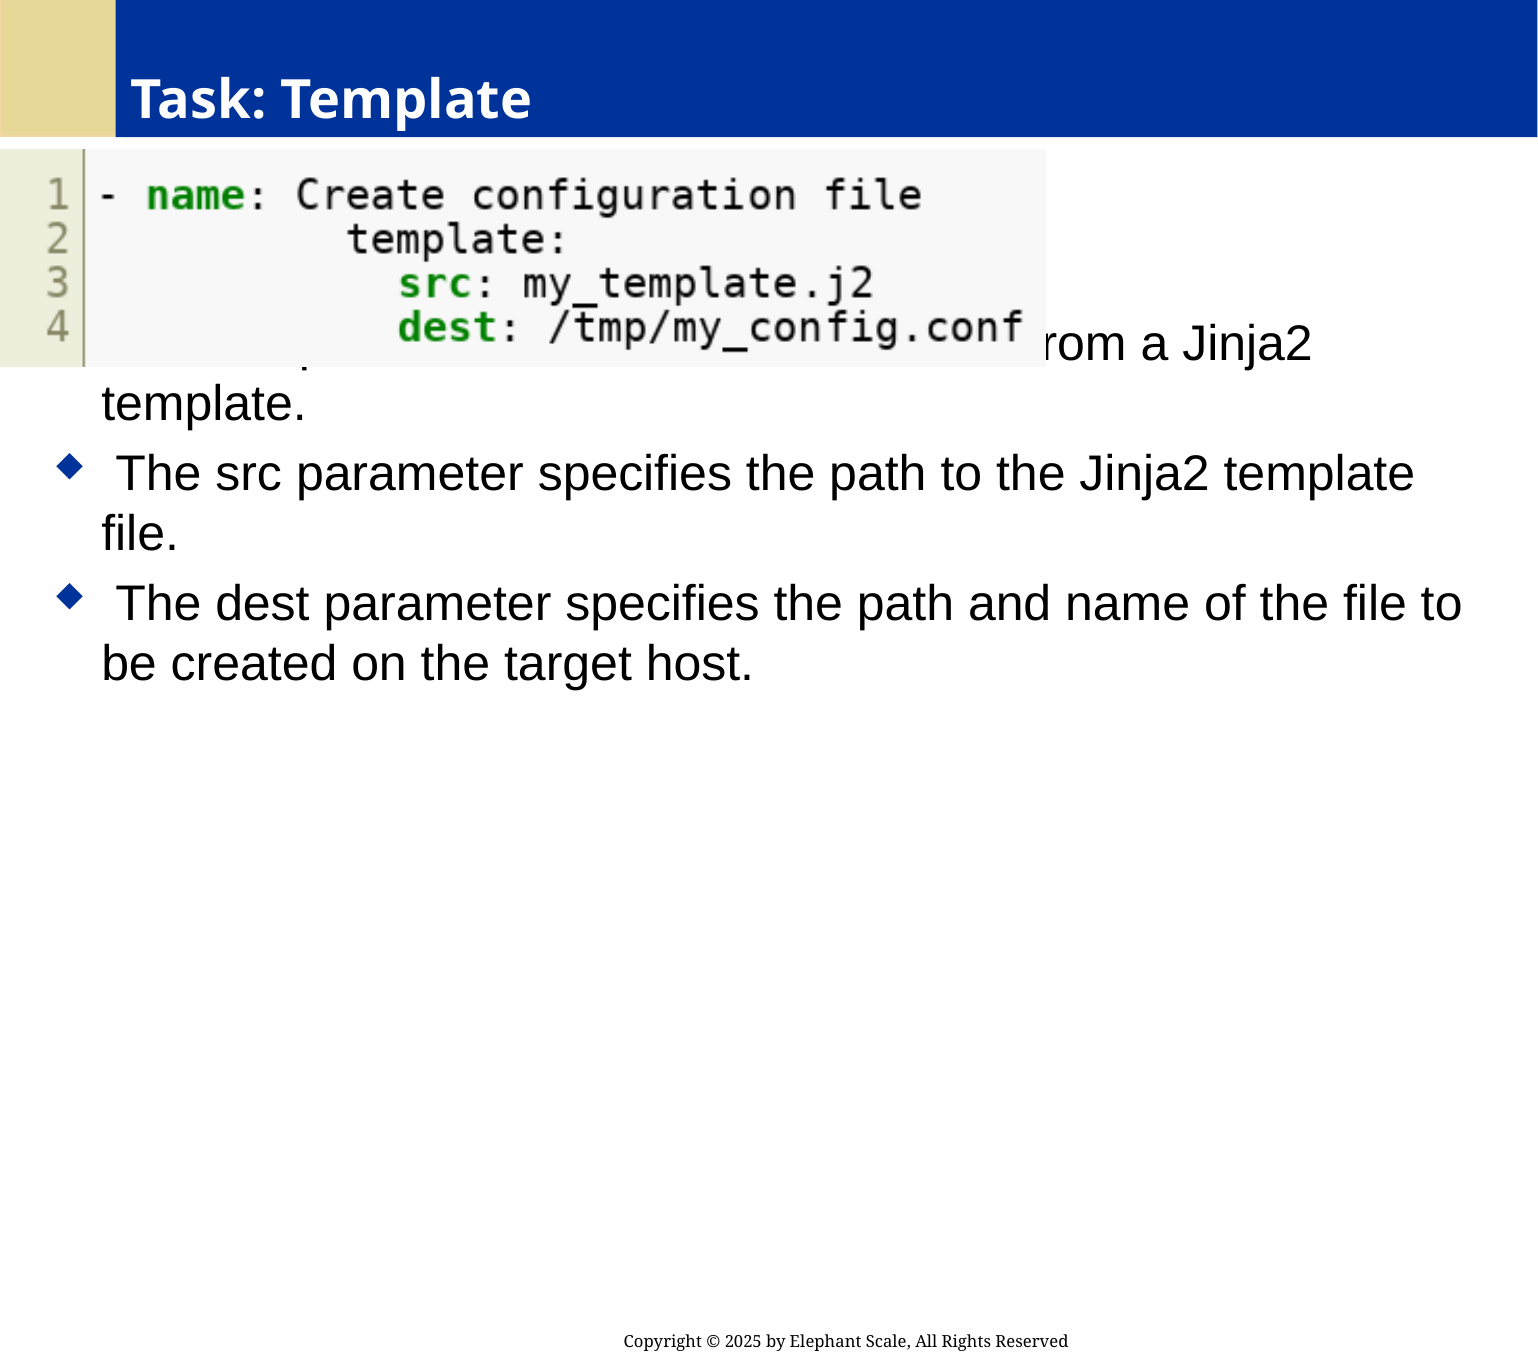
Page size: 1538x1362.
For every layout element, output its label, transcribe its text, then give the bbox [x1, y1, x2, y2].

list The template task is used to create a file from a Jinja2 template. The src parameter specifies the path to the Jinja2 template file. The dest parameter specifies the path and name of the file to be created on the target host. [38, 162, 1500, 1284]
picture [0, 149, 1047, 367]
title Task: Template [115, 0, 1538, 138]
text_box Copyright © 2025 by Elephant Scale, All Rights Reserved [608, 1322, 1085, 1358]
picture [0, 0, 115, 137]
